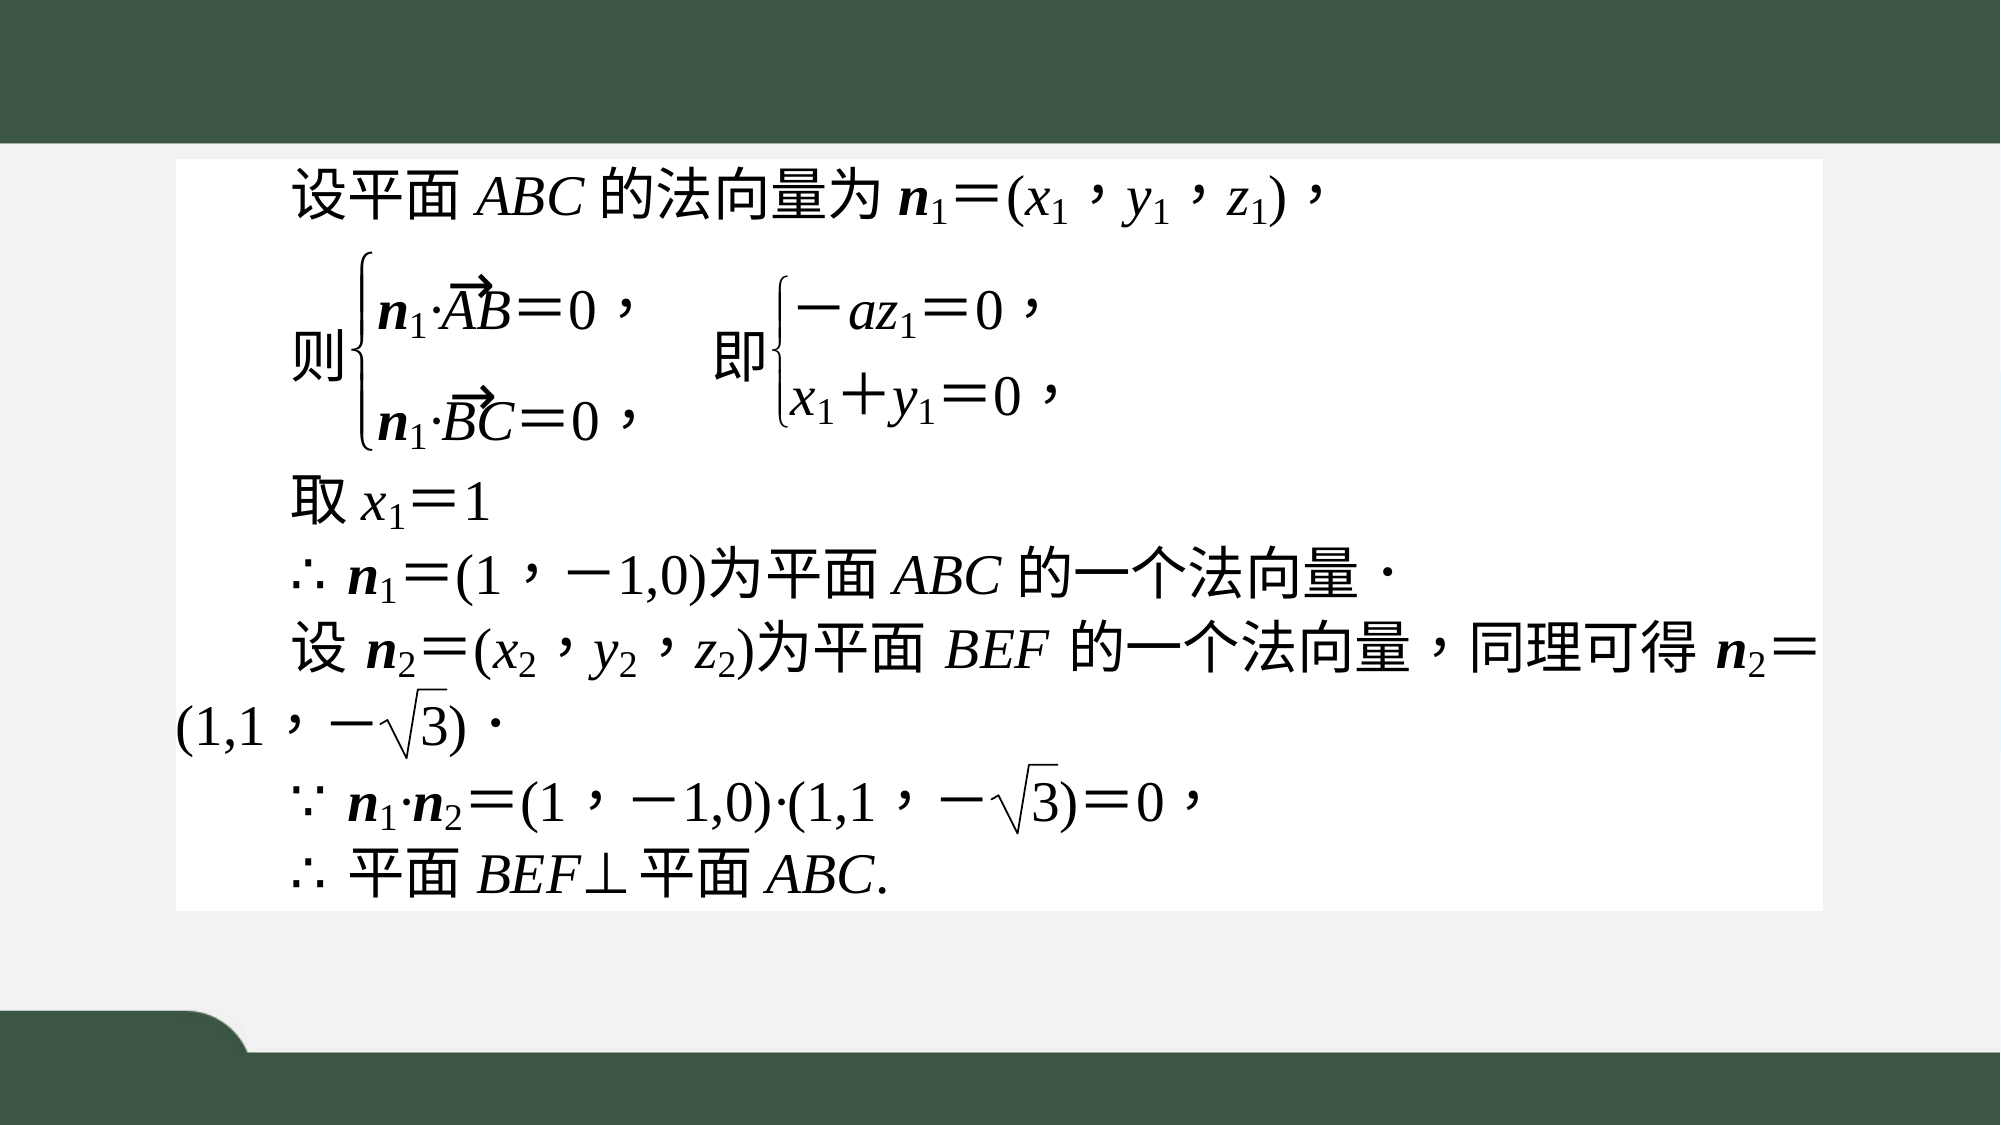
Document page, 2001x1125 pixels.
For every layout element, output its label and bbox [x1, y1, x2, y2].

text_box [175, 158, 1825, 989]
picture [0, 0, 2001, 1125]
